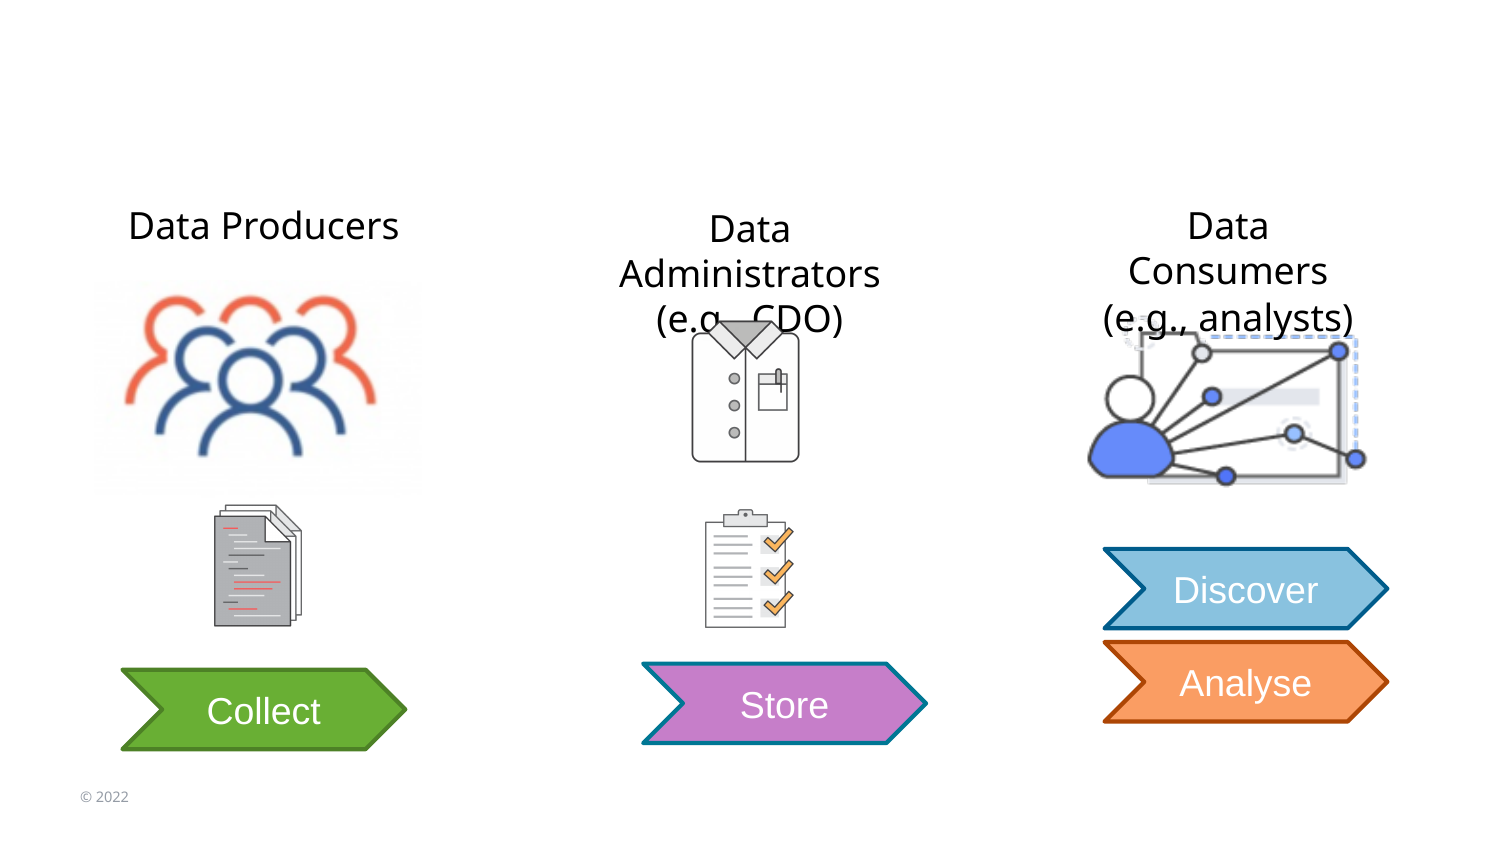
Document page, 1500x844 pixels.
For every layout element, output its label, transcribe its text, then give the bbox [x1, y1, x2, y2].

picture [685, 503, 815, 634]
text_box Discover [1102, 546, 1390, 631]
picture [94, 280, 422, 634]
text_box Analyse [1102, 639, 1390, 724]
text_box Collect [120, 667, 408, 752]
text_box Data Producers [114, 201, 414, 247]
picture [661, 307, 830, 477]
picture [1061, 293, 1381, 512]
text_box Data Consumers (e.g., analysts) [1086, 201, 1370, 292]
text_box Store [641, 661, 929, 746]
text_box Data Administrators (e.g., CDO) [573, 205, 927, 341]
